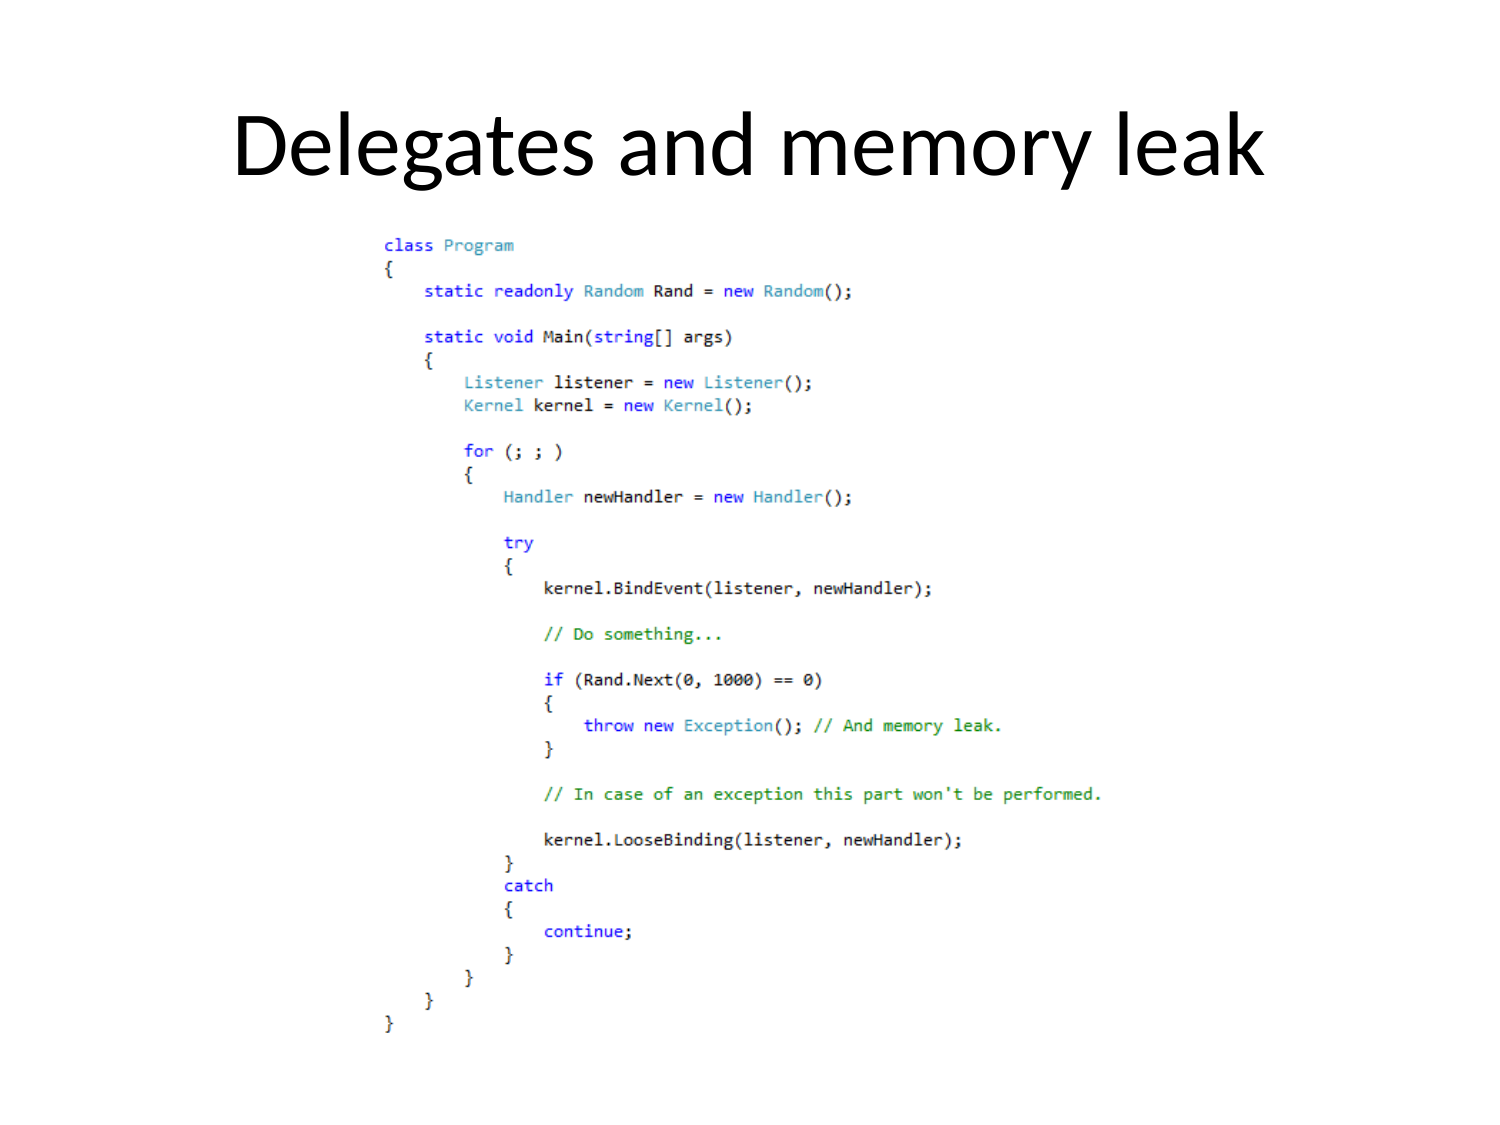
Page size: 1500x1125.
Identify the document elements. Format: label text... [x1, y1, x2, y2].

title Delegates and memory leak [75, 45, 1425, 233]
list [373, 224, 1127, 1043]
